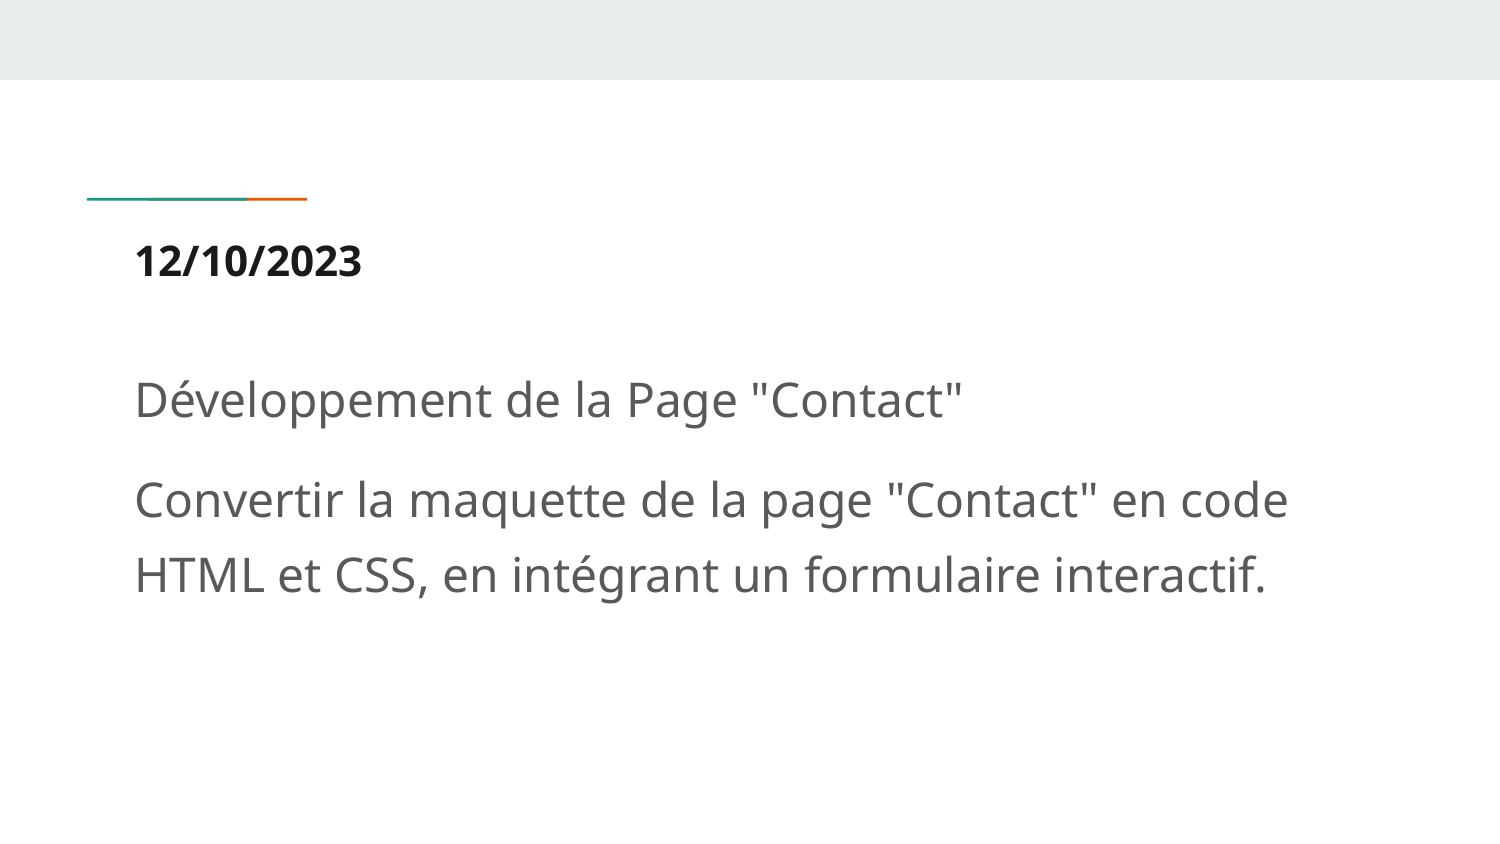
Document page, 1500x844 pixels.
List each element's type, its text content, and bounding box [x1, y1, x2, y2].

list Développement de la Page "Contact" Convertir la maquette de la page "Contact" en code HTML et CSS, en intégrant un formulaire interactif. [119, 341, 1381, 712]
title 12/10/2023 [119, 216, 1381, 305]
